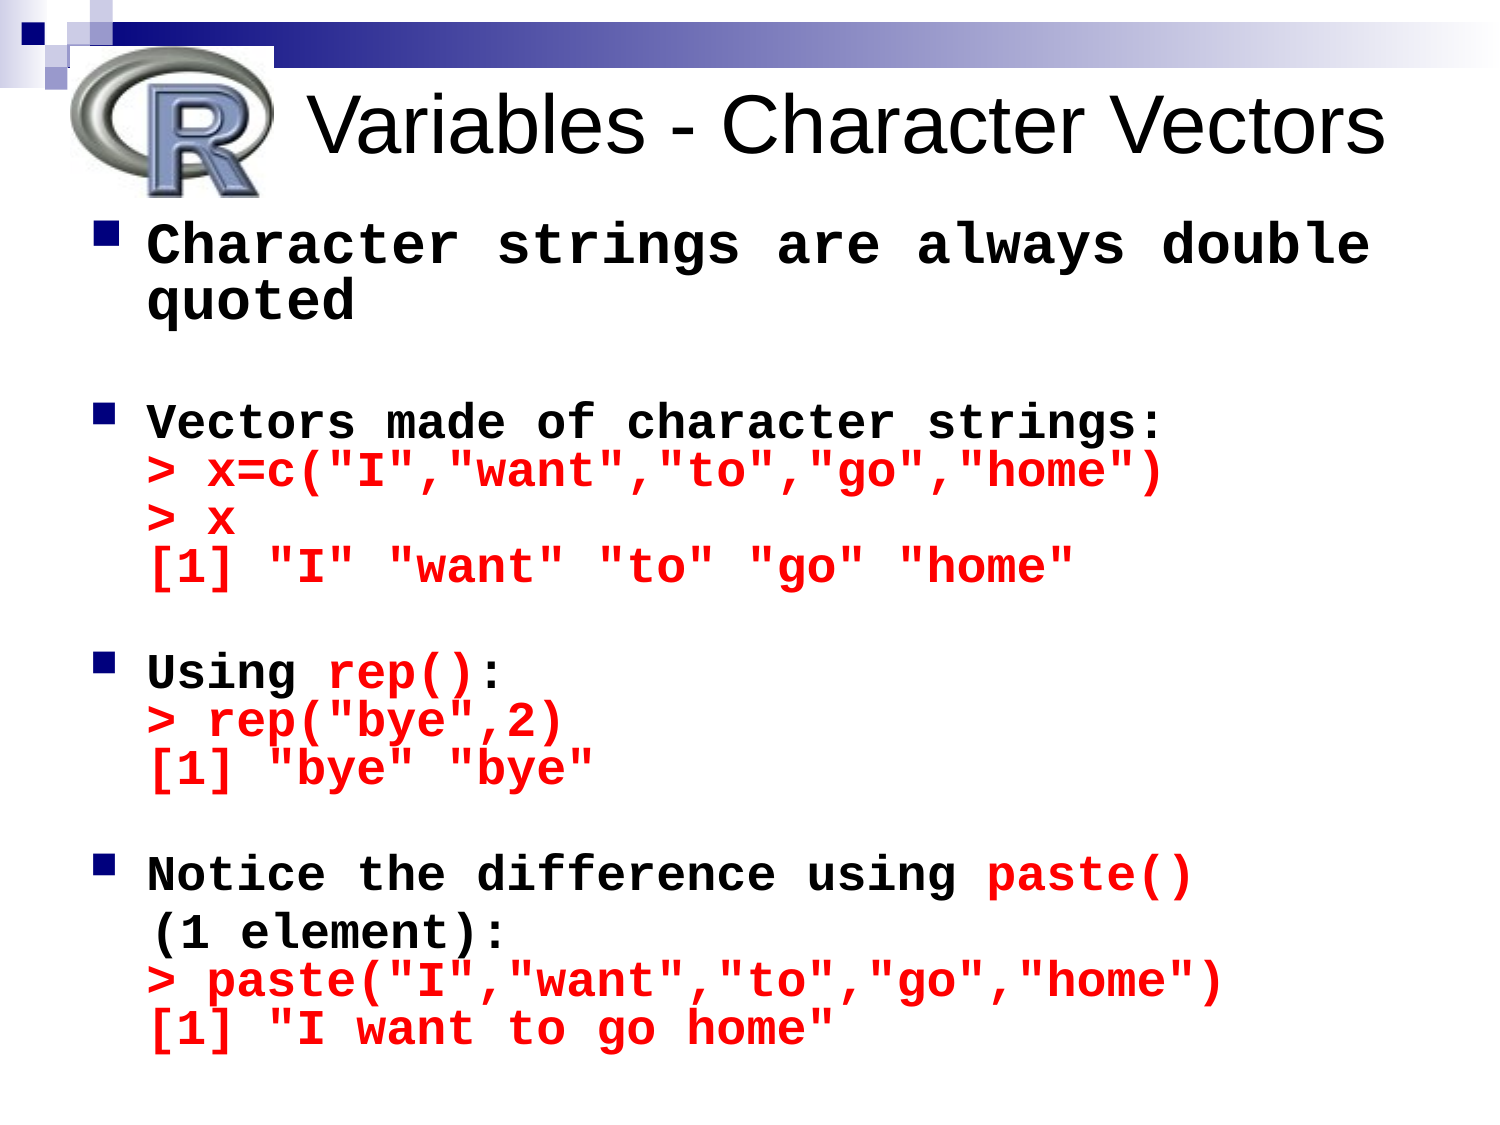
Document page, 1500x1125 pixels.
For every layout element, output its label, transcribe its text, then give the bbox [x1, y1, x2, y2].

list Character strings are always double quoted Vectors made of character strings: > x=c("I","want","to","go","home") > x [1] "I" "want" "to" "go" "home" Using rep(): > rep("bye",2) [1] "bye" "bye" Notice the difference using paste() (1 element): > paste("I","want","to","go","home") [1] "I want to go home" [74, 210, 1426, 1107]
title Variables - Character Vectors [274, 46, 1465, 195]
picture [70, 46, 274, 199]
